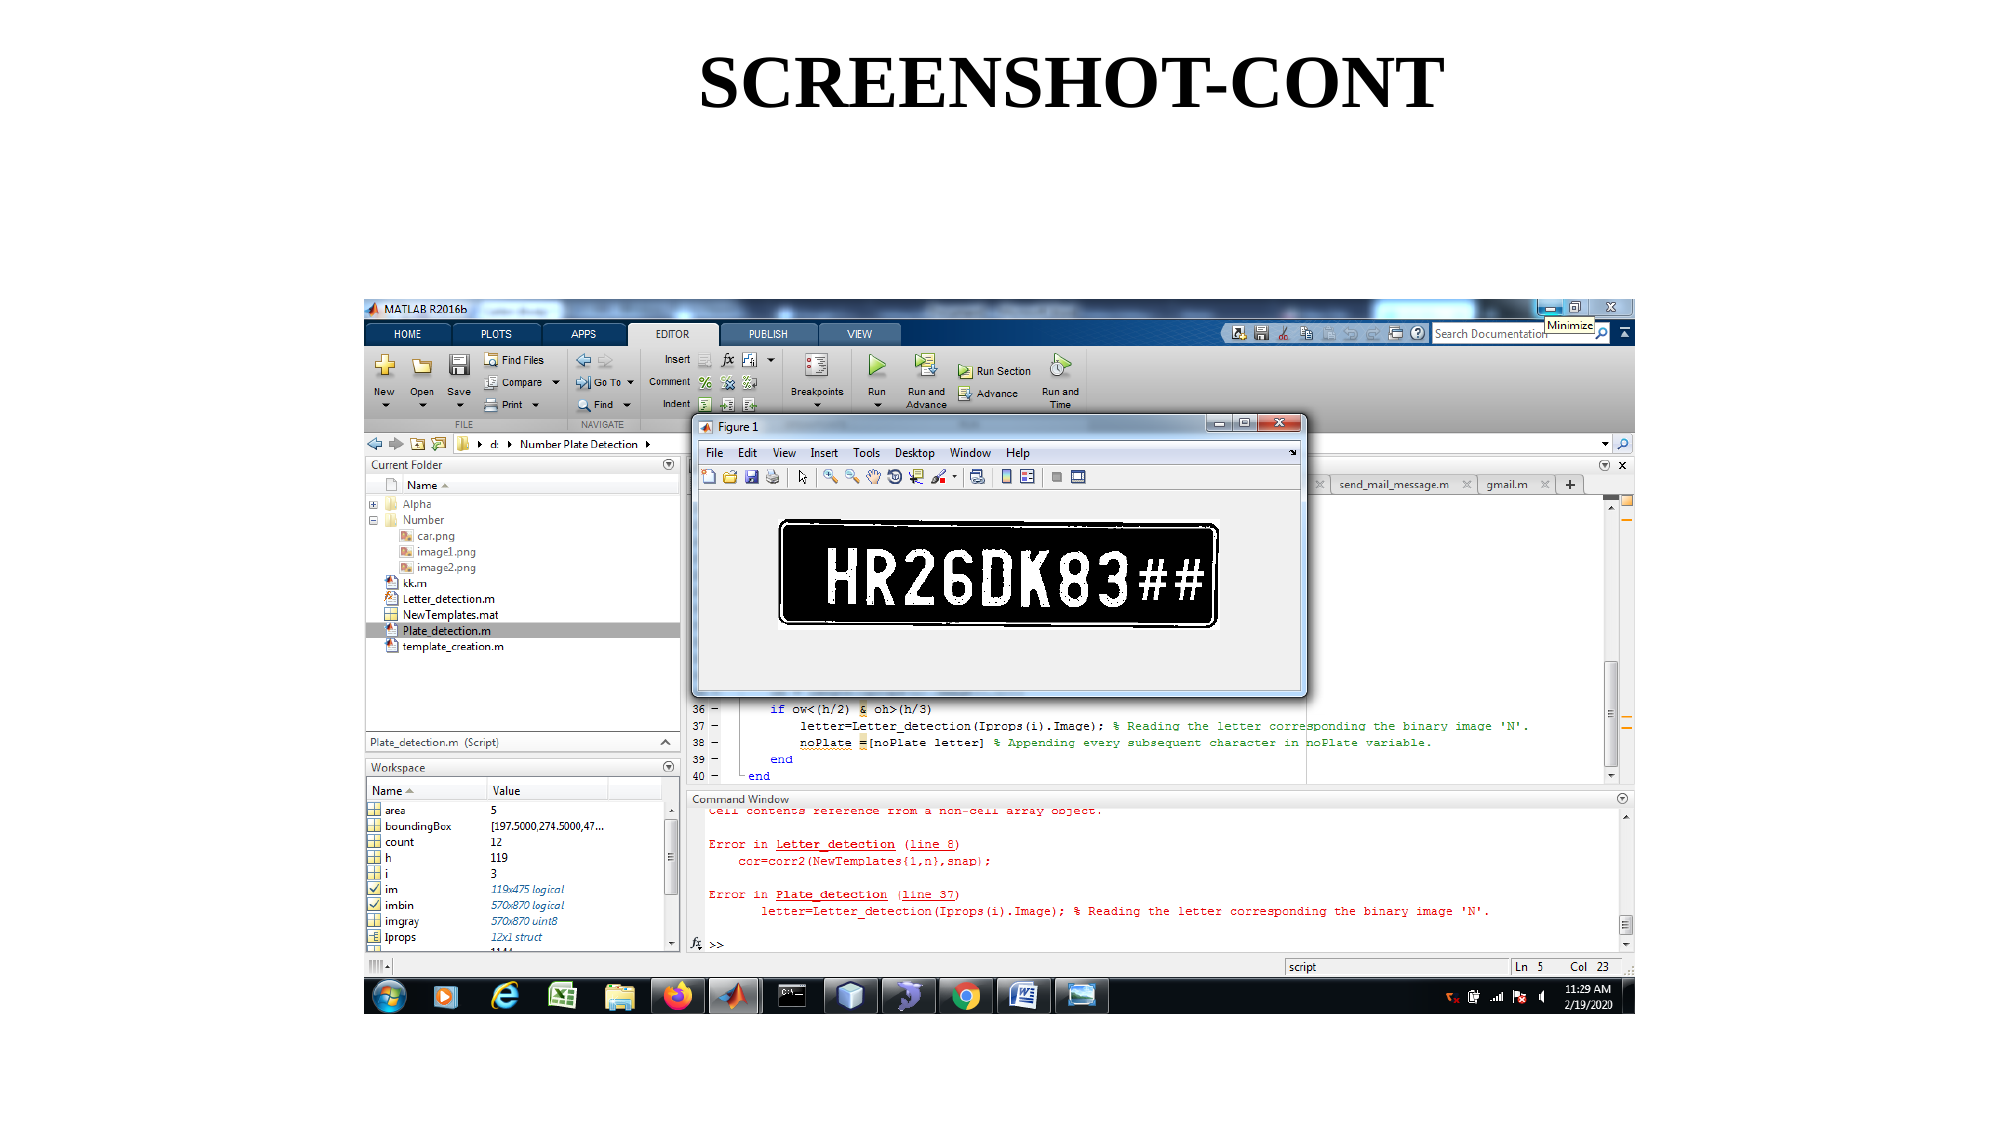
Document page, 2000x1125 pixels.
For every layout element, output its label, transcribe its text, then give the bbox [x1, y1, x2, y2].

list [364, 299, 1635, 1014]
title SCREENSHOT-CONT [137, 19, 1862, 138]
